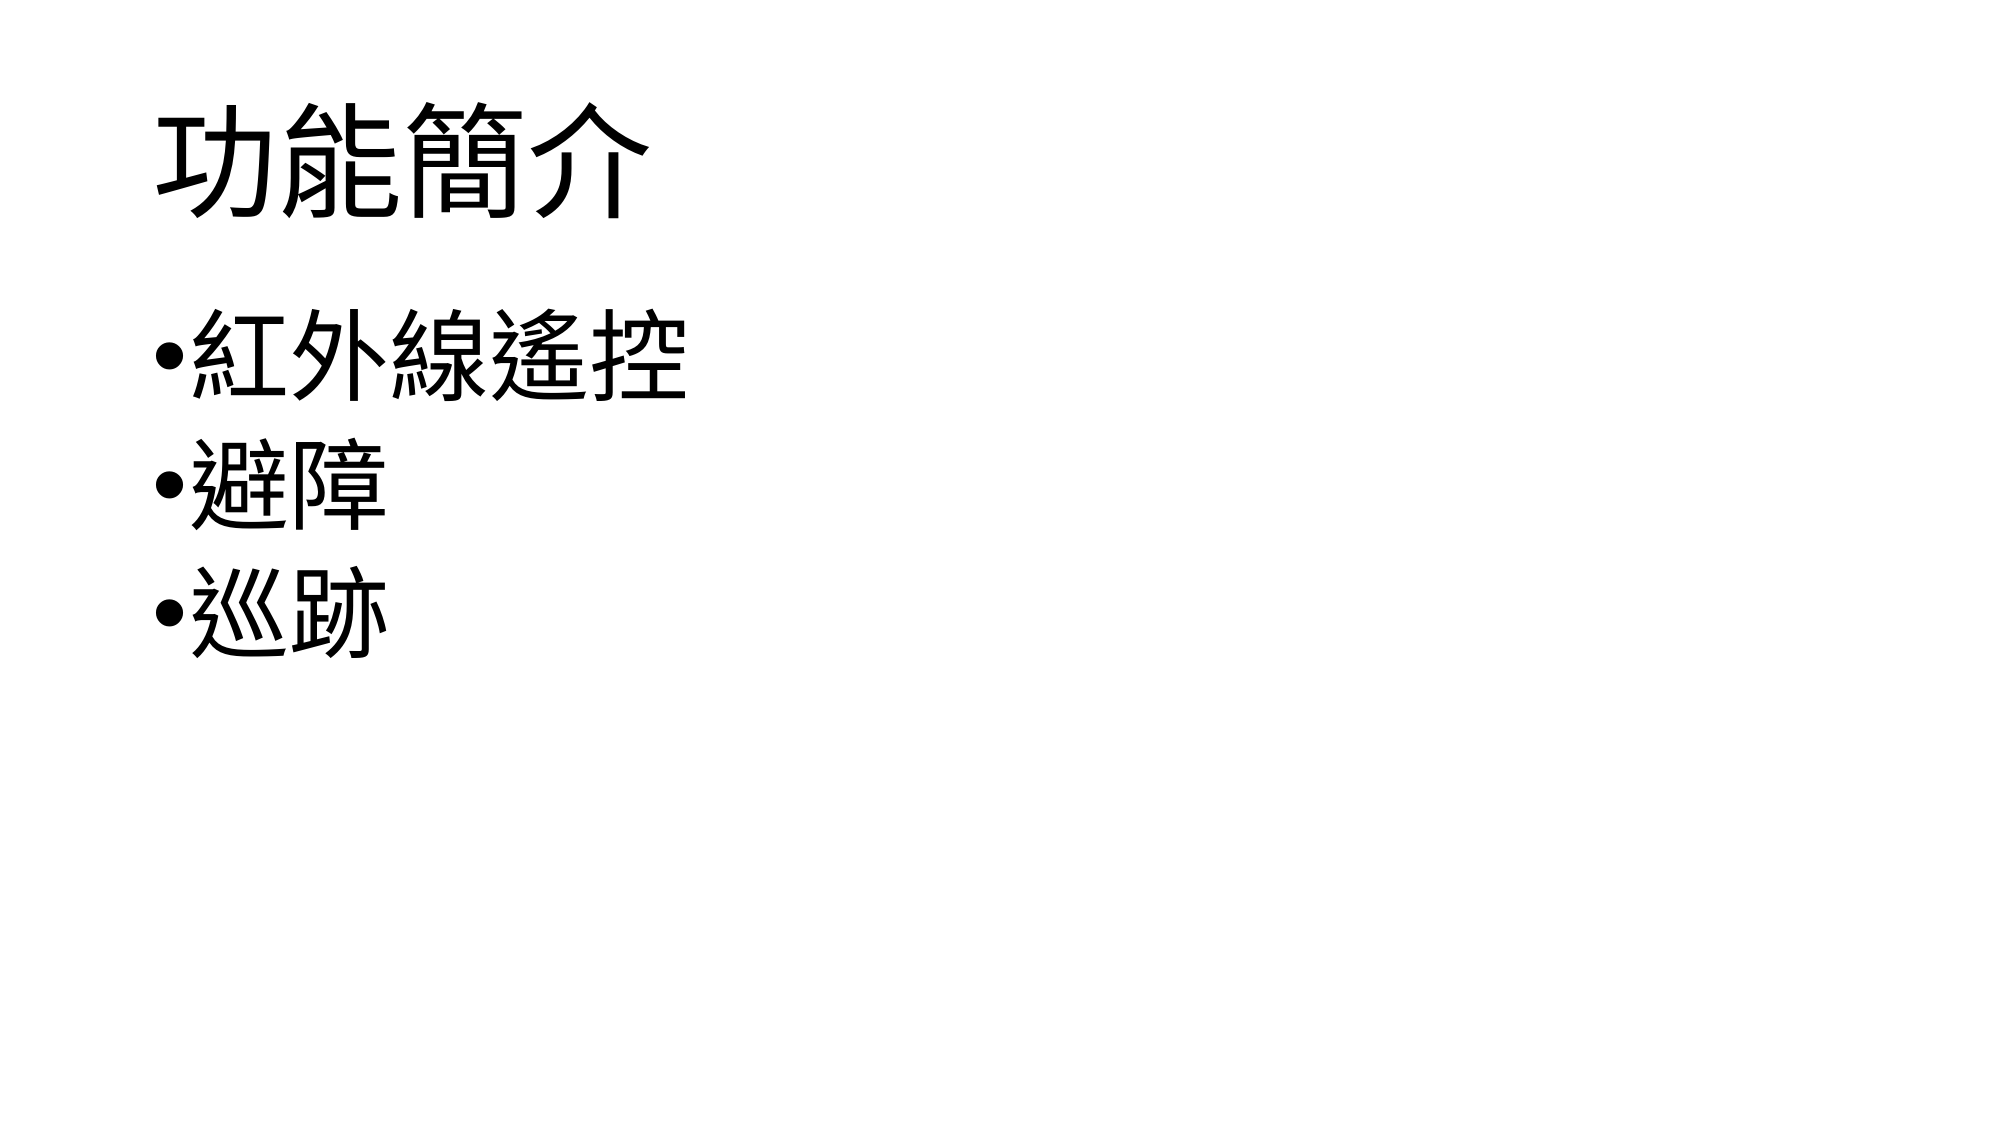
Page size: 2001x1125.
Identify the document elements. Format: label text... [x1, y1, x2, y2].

list 紅外線遙控 避障 巡跡 [137, 299, 1863, 1014]
title 功能簡介 [137, 59, 1863, 278]
